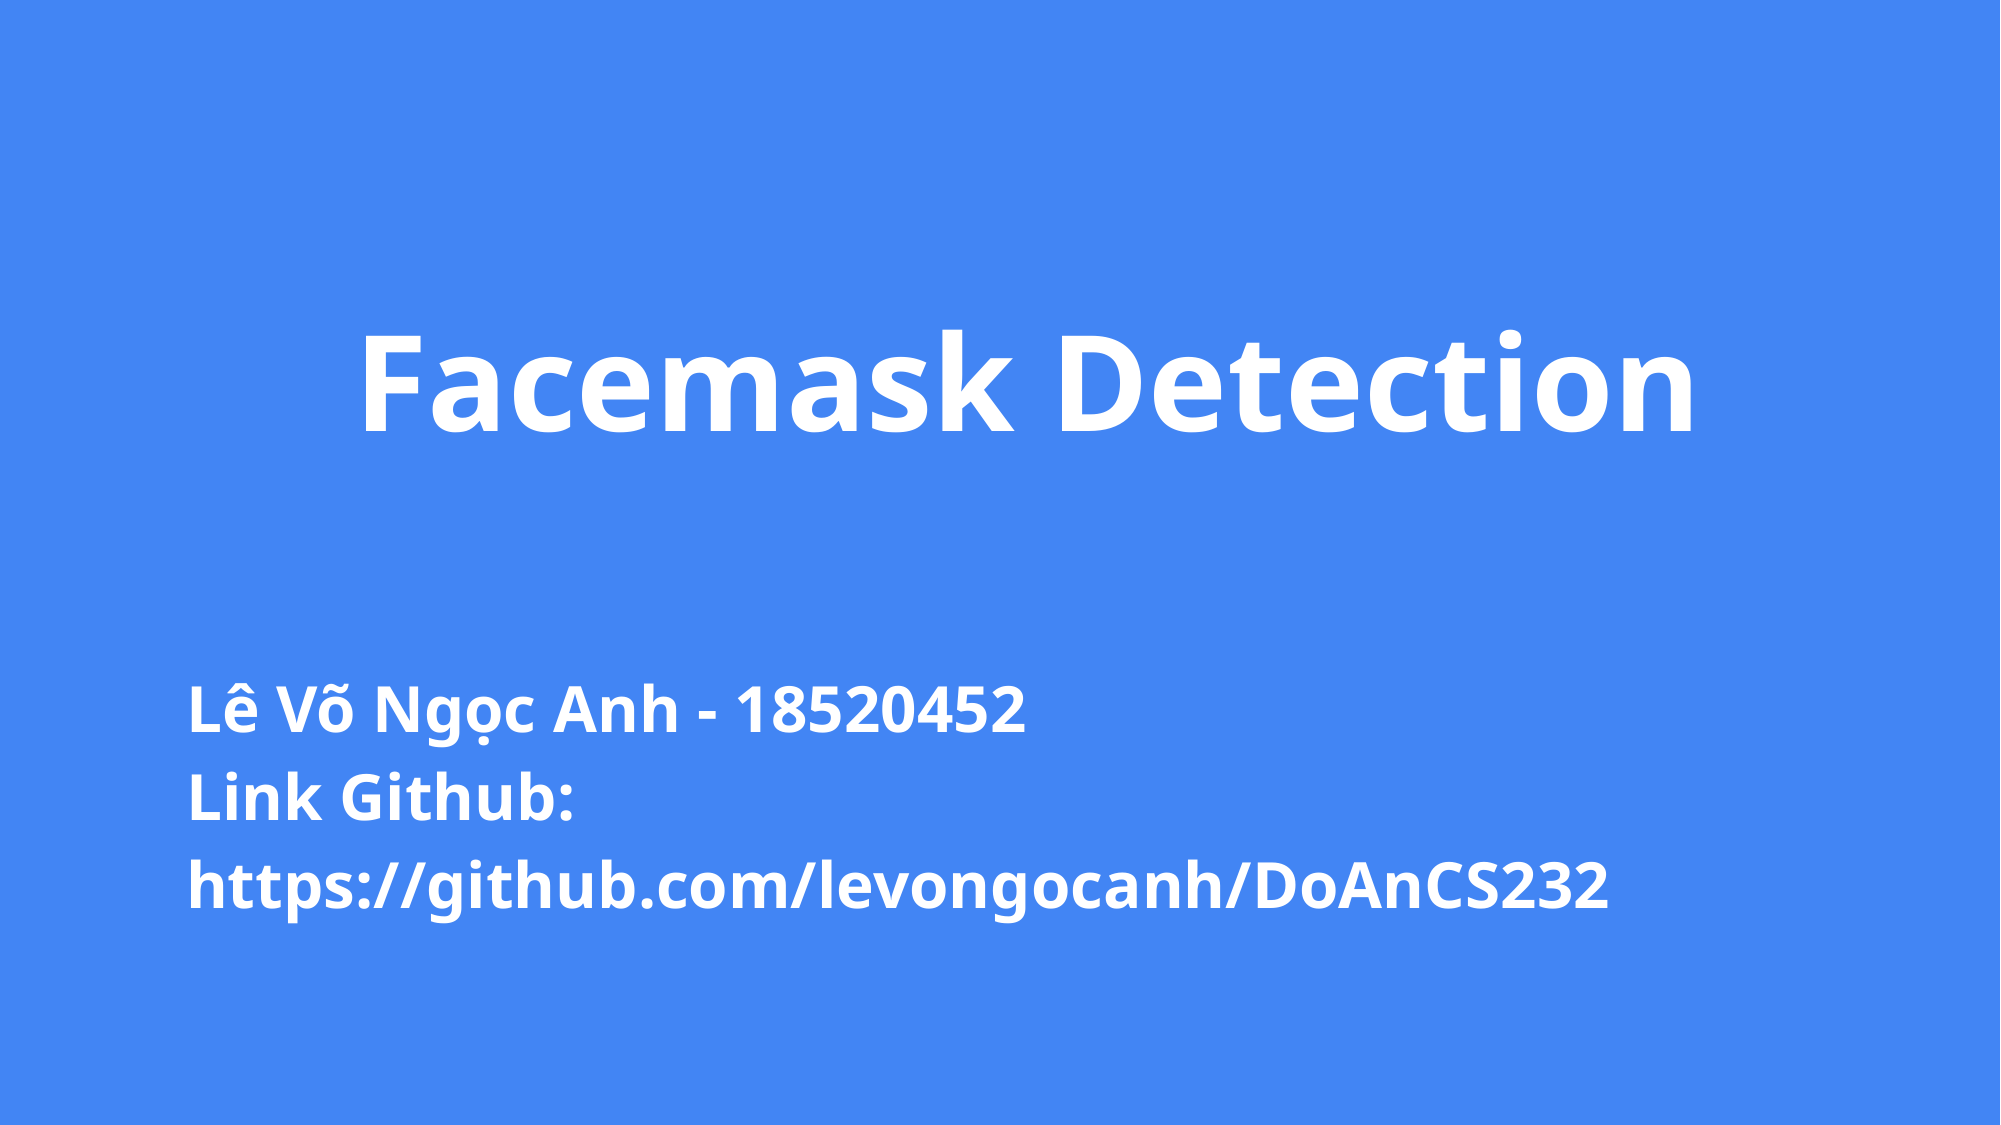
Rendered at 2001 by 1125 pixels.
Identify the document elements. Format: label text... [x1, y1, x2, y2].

text_box Facemask Detection [166, 233, 1891, 522]
text_box Lê Võ Ngọc Anh - 18520452 Link Github: https://github.com/levongocanh/DoAnCS232 [166, 603, 1891, 977]
